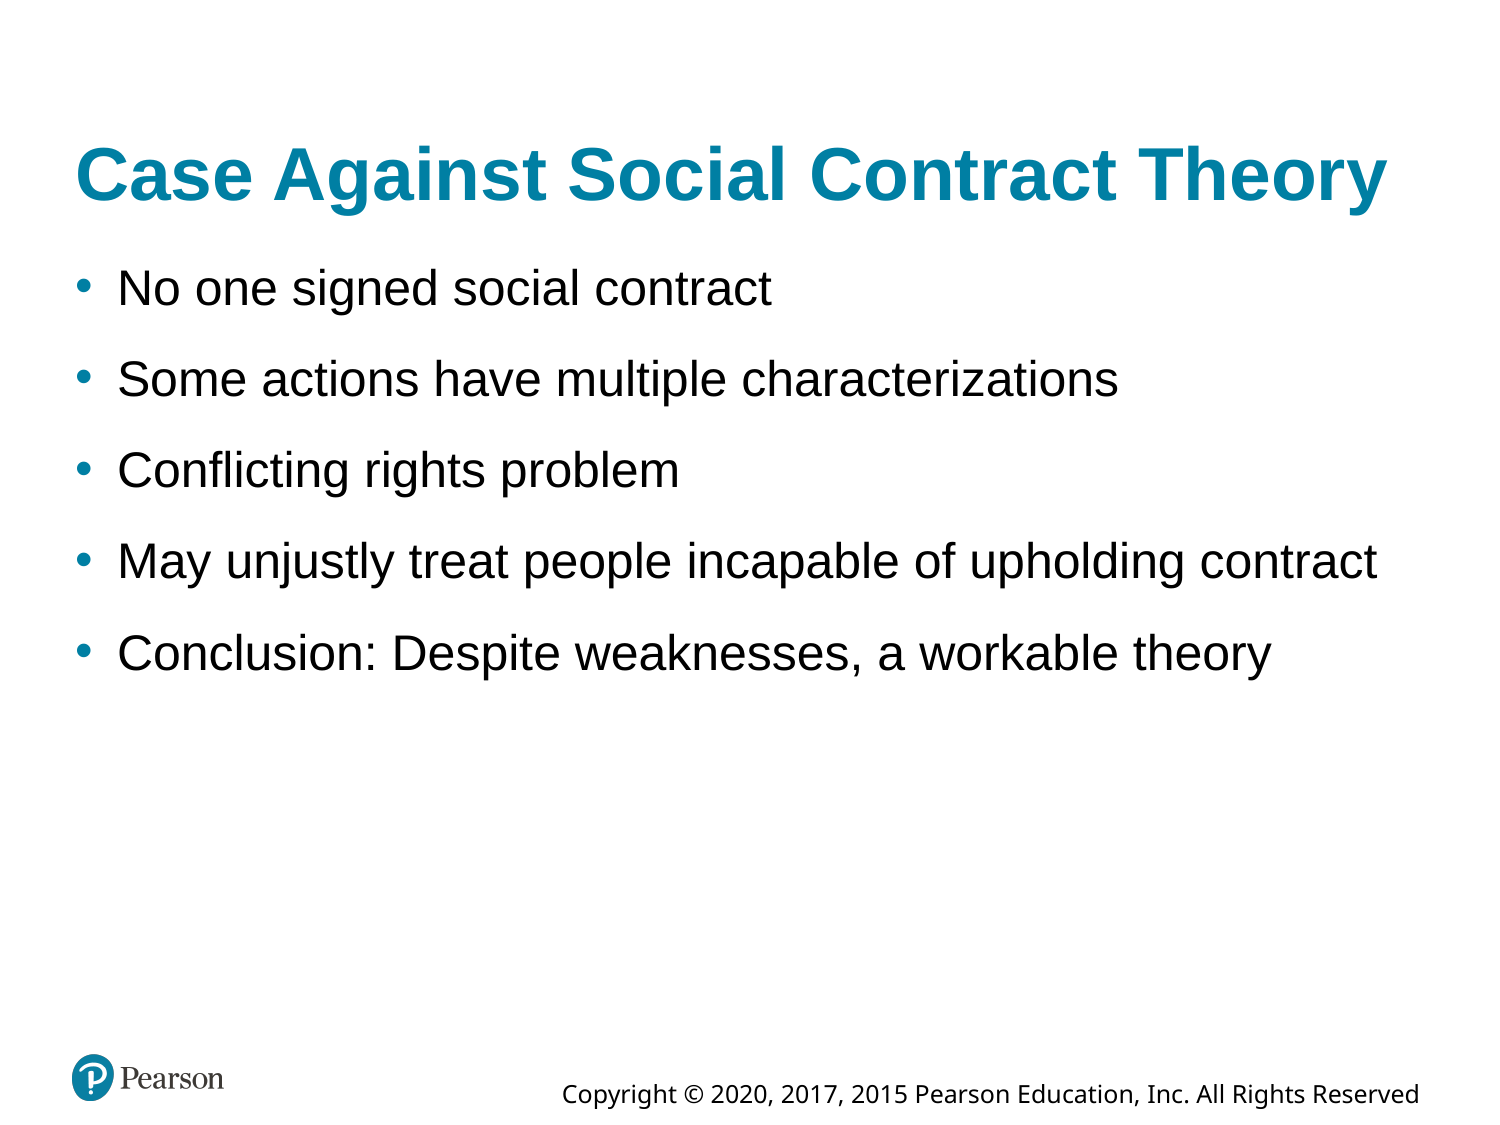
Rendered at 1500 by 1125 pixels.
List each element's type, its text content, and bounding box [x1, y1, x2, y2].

picture [72, 1054, 88, 1070]
list No one signed social contract Some actions have multiple characterizations Conflicting rights problem May unjustly treat people incapable of upholding contract Conclusion: Despite weaknesses, a workable theory [75, 255, 1425, 983]
picture [98, 1054, 224, 1101]
picture [72, 1087, 83, 1101]
picture [80, 1063, 106, 1088]
title Case Against Social Contract Theory [75, 35, 1425, 216]
